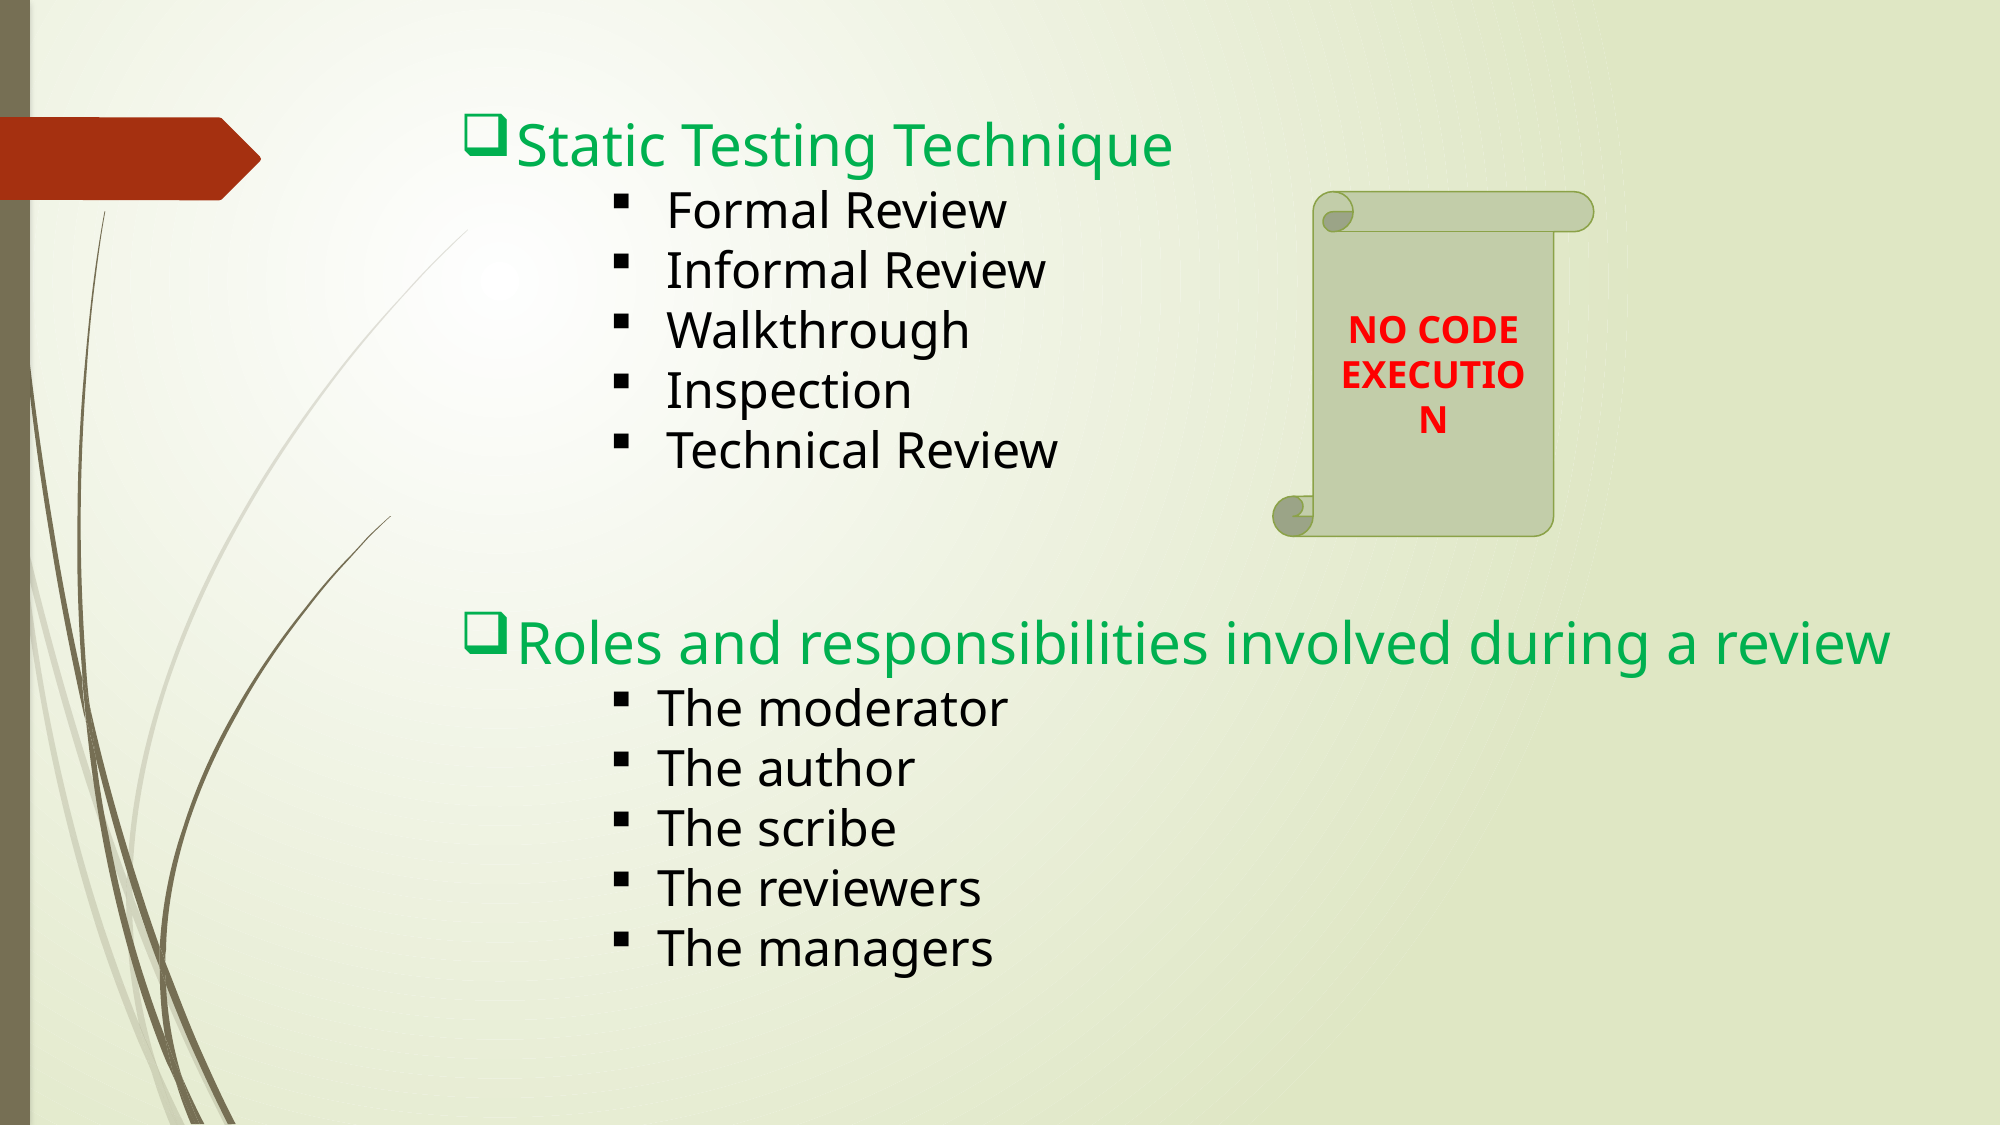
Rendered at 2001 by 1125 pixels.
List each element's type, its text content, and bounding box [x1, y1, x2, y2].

text_box NO CODE EXECUTION [1272, 190, 1595, 538]
text_box Roles and responsibilities involved during a review The moderator The author The scribe The reviewers The managers [445, 598, 1961, 984]
text_box Static Testing Technique Formal Review Informal Review Walkthrough Inspection Technical Review [445, 100, 1917, 486]
